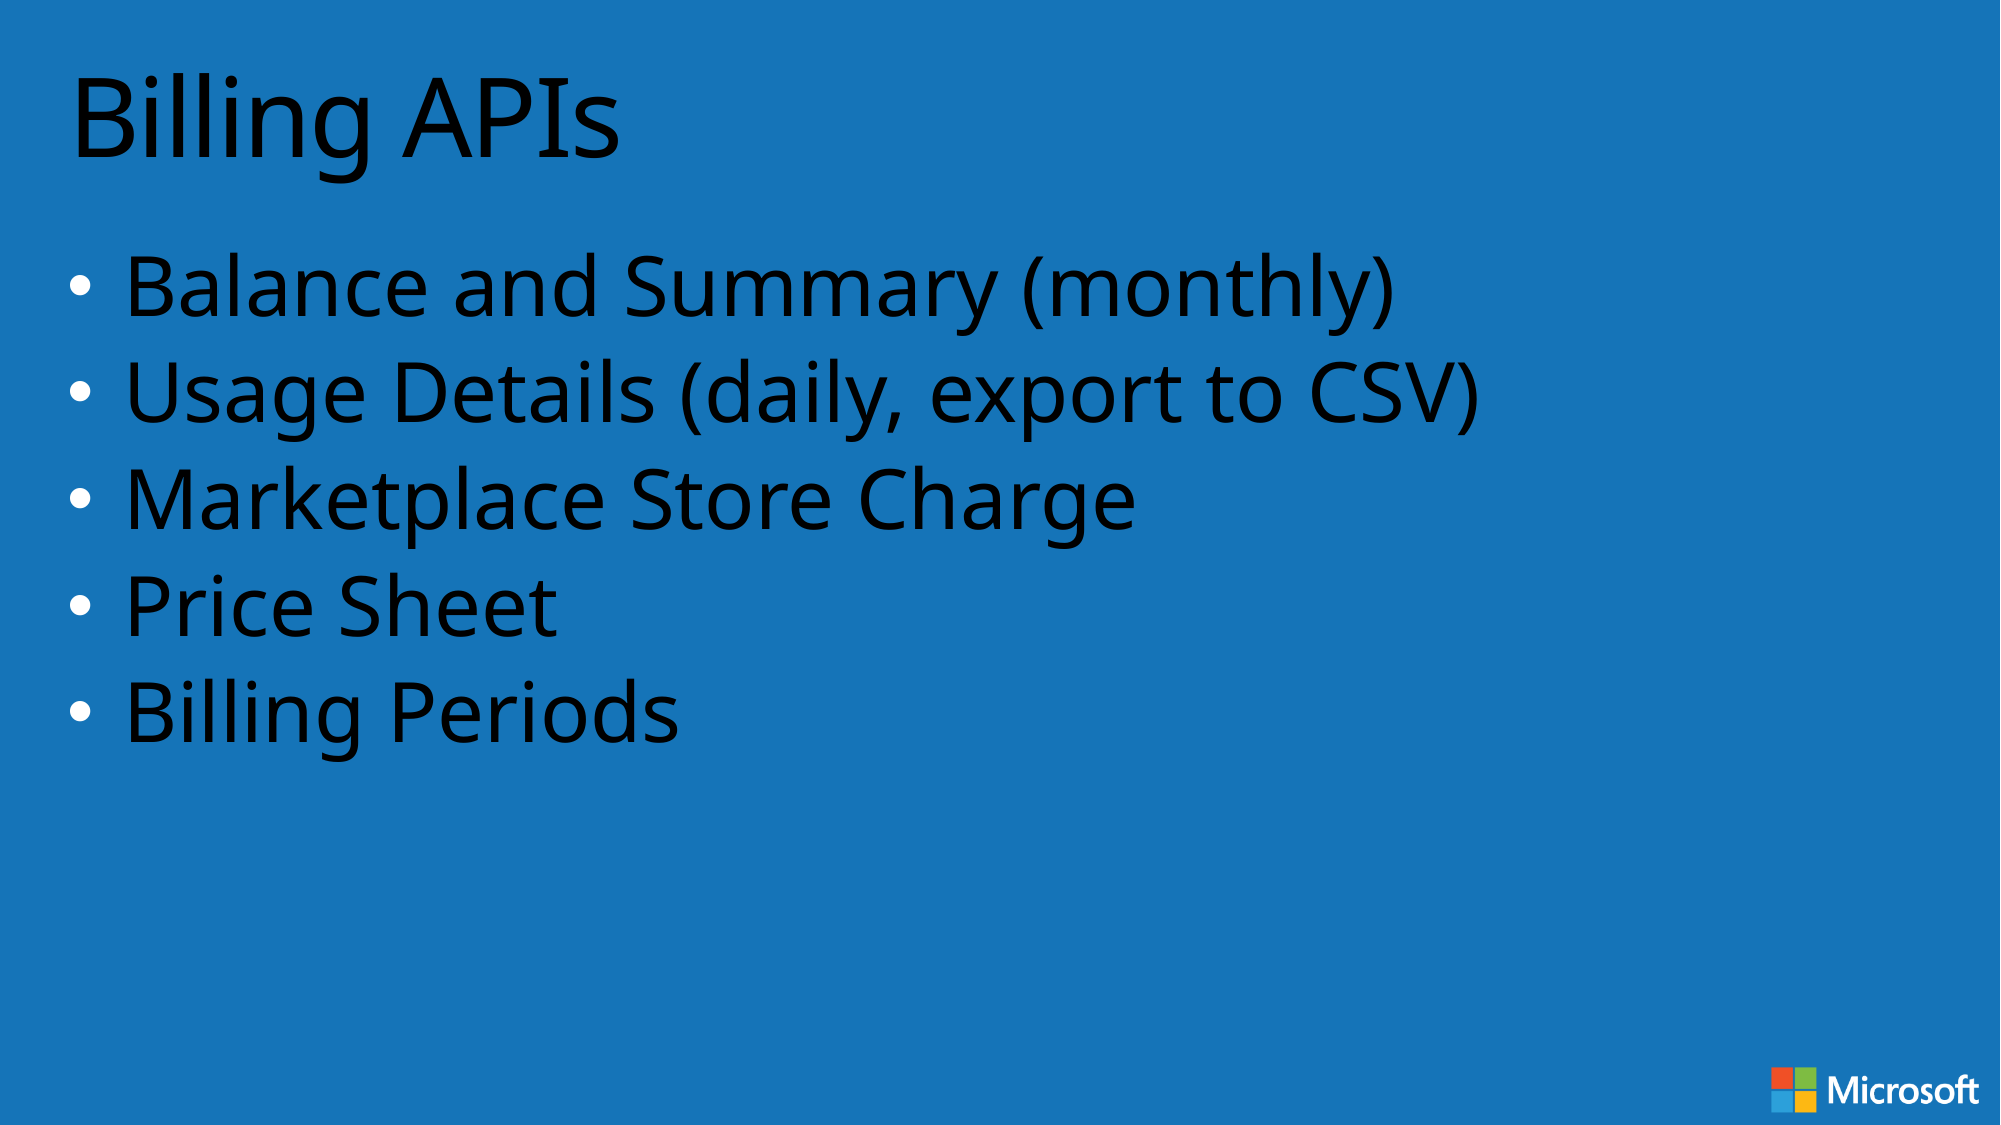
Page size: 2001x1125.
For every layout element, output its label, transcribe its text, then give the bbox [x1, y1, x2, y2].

picture [1938, 1066, 1980, 1113]
list Balance and Summary (monthly) Usage Details (daily, export to CSV) Marketplace Store Charge Price Sheet Billing Periods [43, 229, 1938, 1125]
title Billing APIs [44, 47, 1938, 196]
